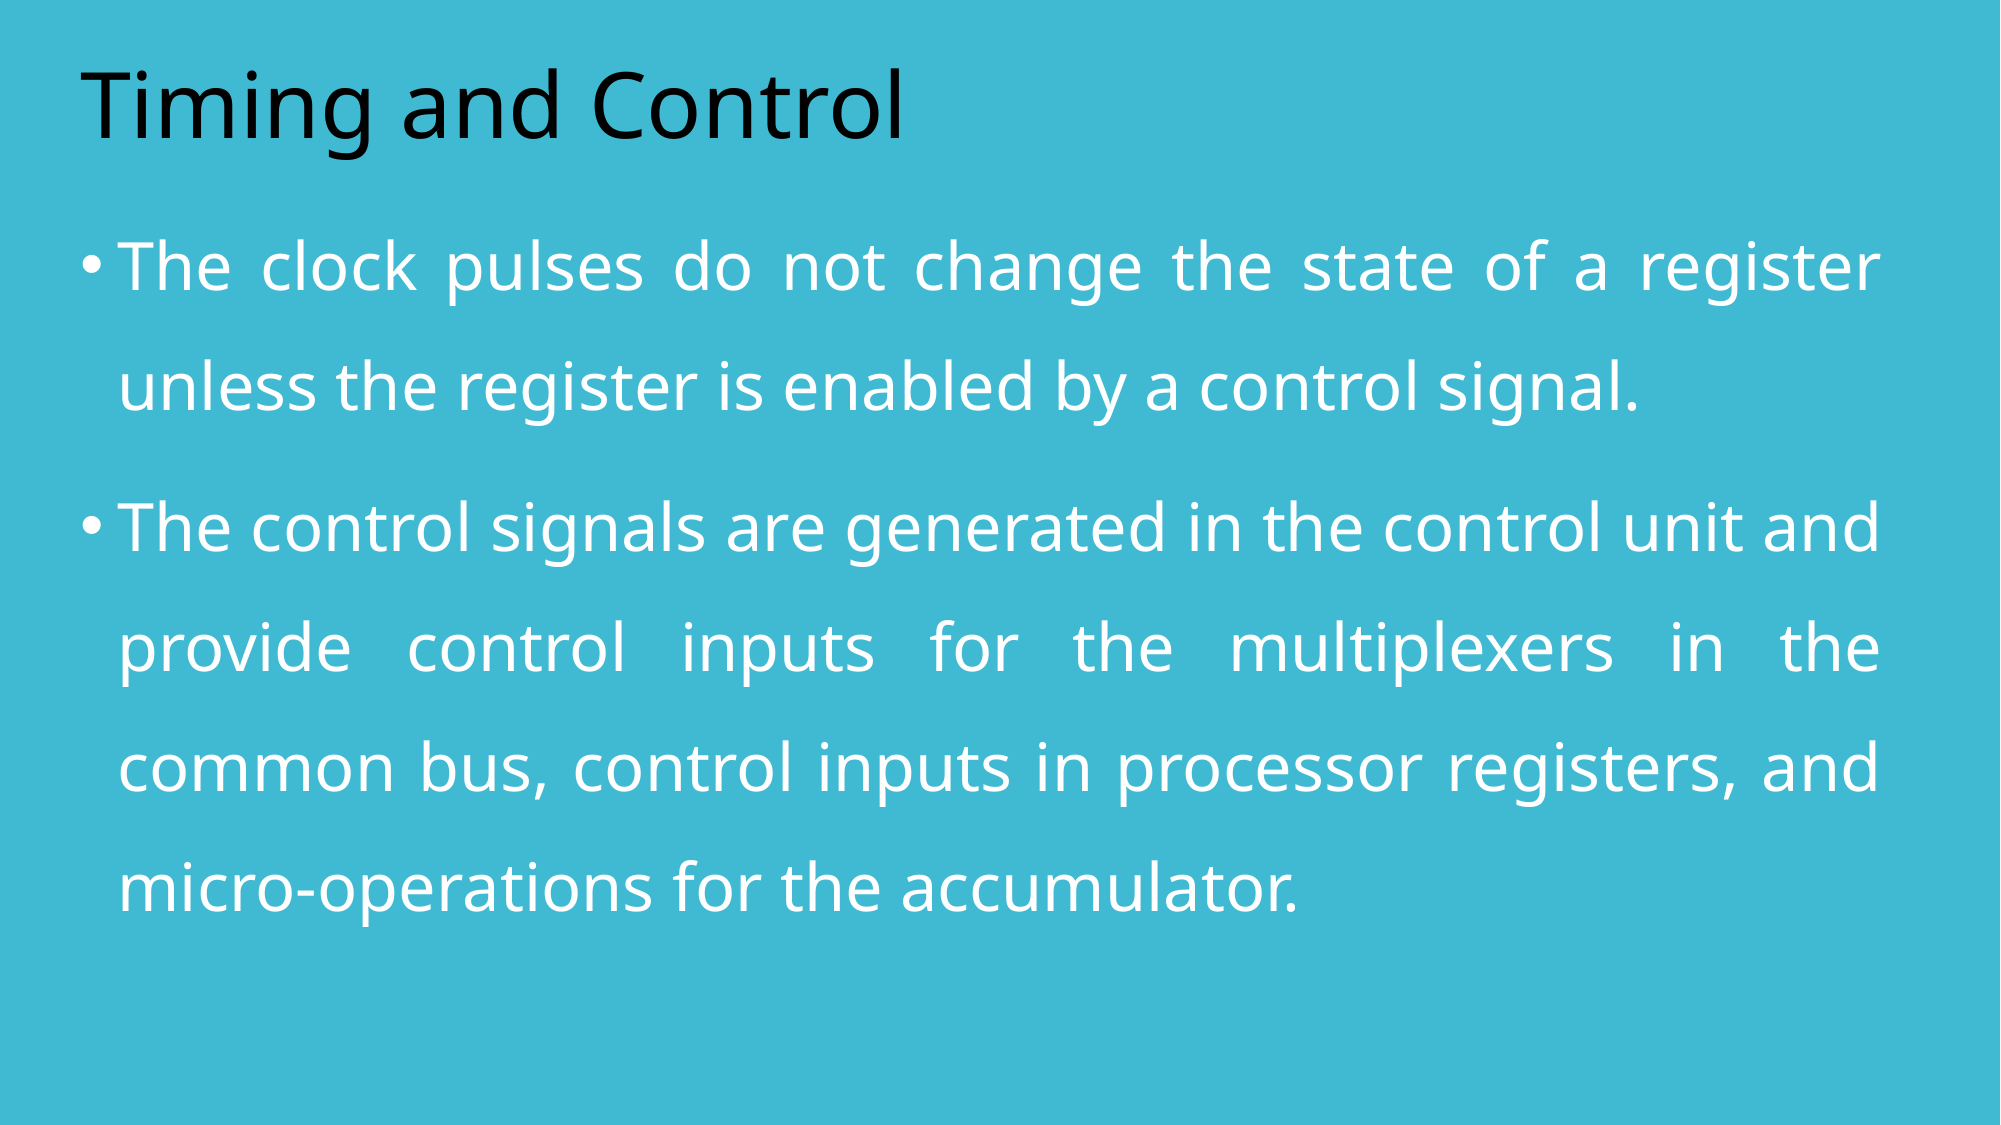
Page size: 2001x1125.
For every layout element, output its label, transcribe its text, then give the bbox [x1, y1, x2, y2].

title Timing and Control [64, 0, 1790, 176]
list The clock pulses do not change the state of a register unless the register is enabled by a control signal. The control signals are generated in the control unit and provide control inputs for the multiplexers in the common bus, control inputs in processor registers, and micro-operations for the accumulator. [64, 176, 1900, 1125]
